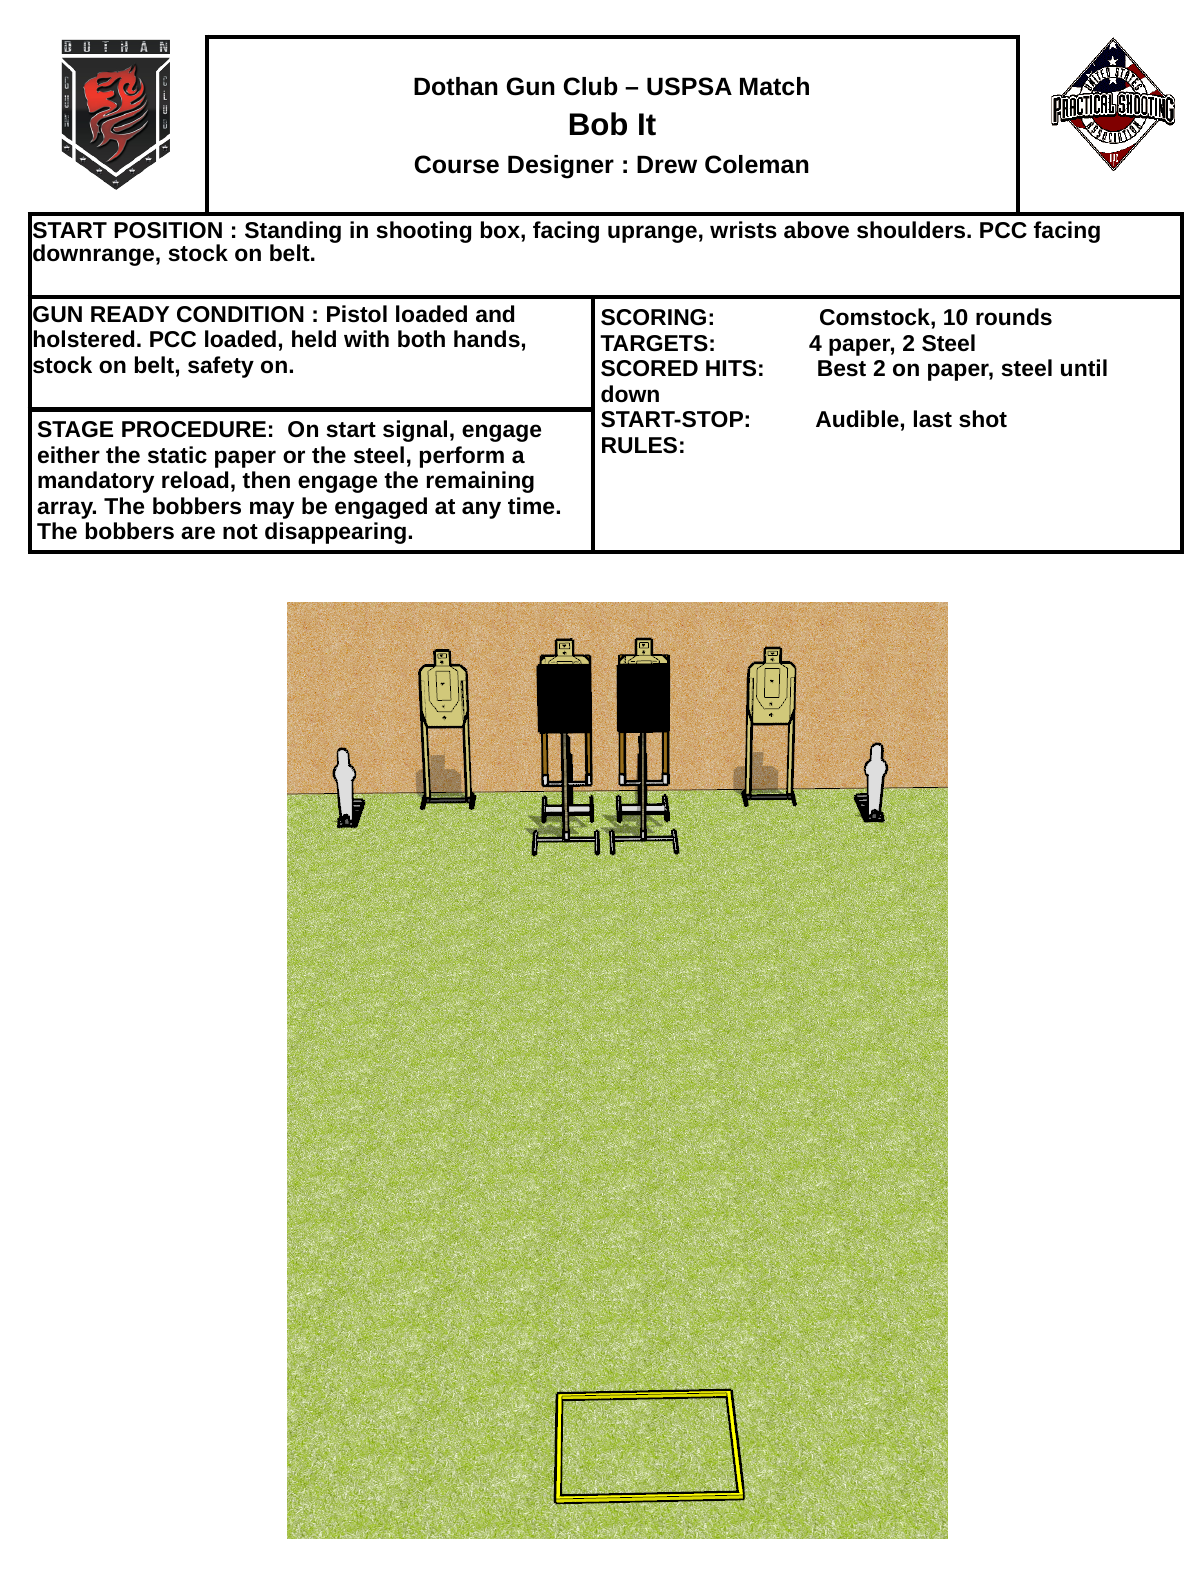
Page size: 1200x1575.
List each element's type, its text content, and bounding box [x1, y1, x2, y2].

table_cell START POSITION : Standing in shooting box, facing uprange, wrists above shoulders. PCC facing downrange, stock on belt. [32, 216, 1180, 295]
table_cell SCORING: Comstock, 10 rounds TARGETS: 4 paper, 2 Steel SCORED HITS: Best 2 on paper, steel until down START-STOP: Audible, last shot RULES: [595, 299, 1180, 550]
picture [1044, 36, 1183, 175]
picture [58, 36, 173, 193]
table_header [1020, 37, 1182, 212]
table_header [30, 37, 205, 212]
picture [286, 602, 948, 1539]
table_cell STAGE PROCEDURE: On start signal, engage either the static paper or the steel, perform a mandatory reload, then engage the remaining array. The bobbers may be engaged at any time. The bobbers are not disappearing. [32, 412, 591, 550]
table_cell GUN READY CONDITION : Pistol loaded and holstered. PCC loaded, held with both hands, stock on belt, safety on. [32, 299, 591, 407]
table_header Dothan Gun Club – USPSA Match Bob It Course Designer : Drew Coleman [209, 39, 1016, 212]
